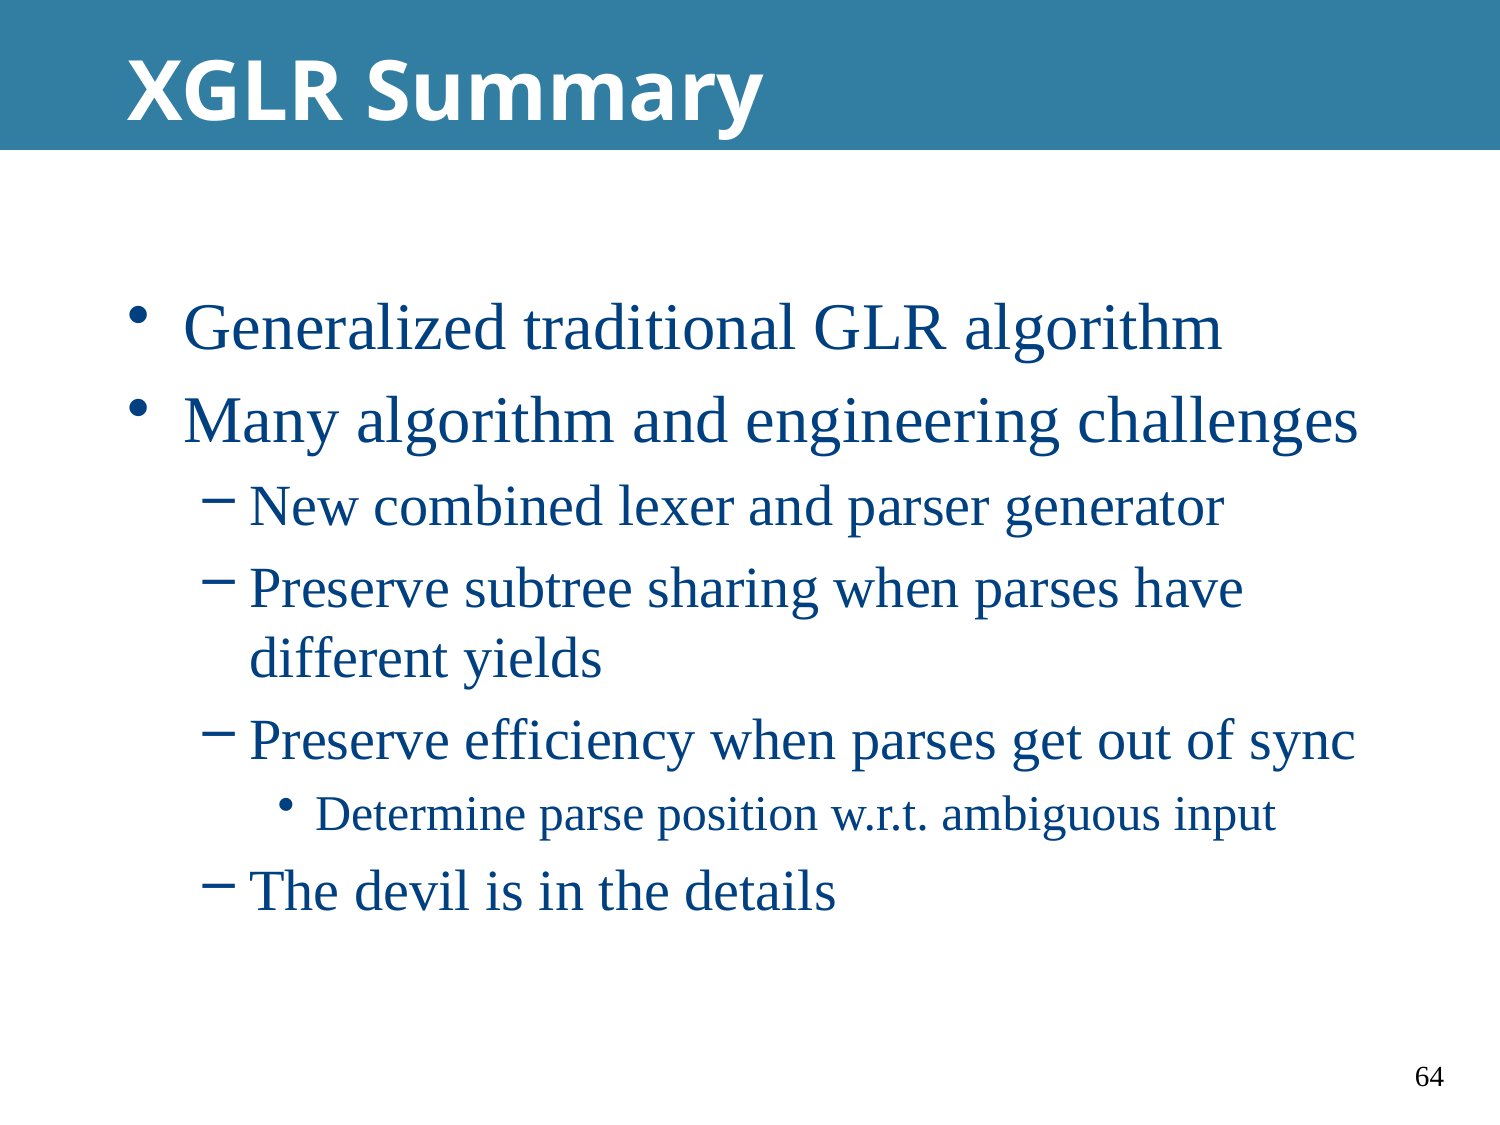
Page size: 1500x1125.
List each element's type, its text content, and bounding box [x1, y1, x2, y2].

list Generalized traditional GLR algorithm Many algorithm and engineering challenges New combined lexer and parser generator Preserve subtree sharing when parses have different yields Preserve efficiency when parses get out of sync Determine parse position w.r.t. ambiguous input The devil is in the details [112, 275, 1388, 1063]
title XGLR Summary [112, 12, 1500, 163]
